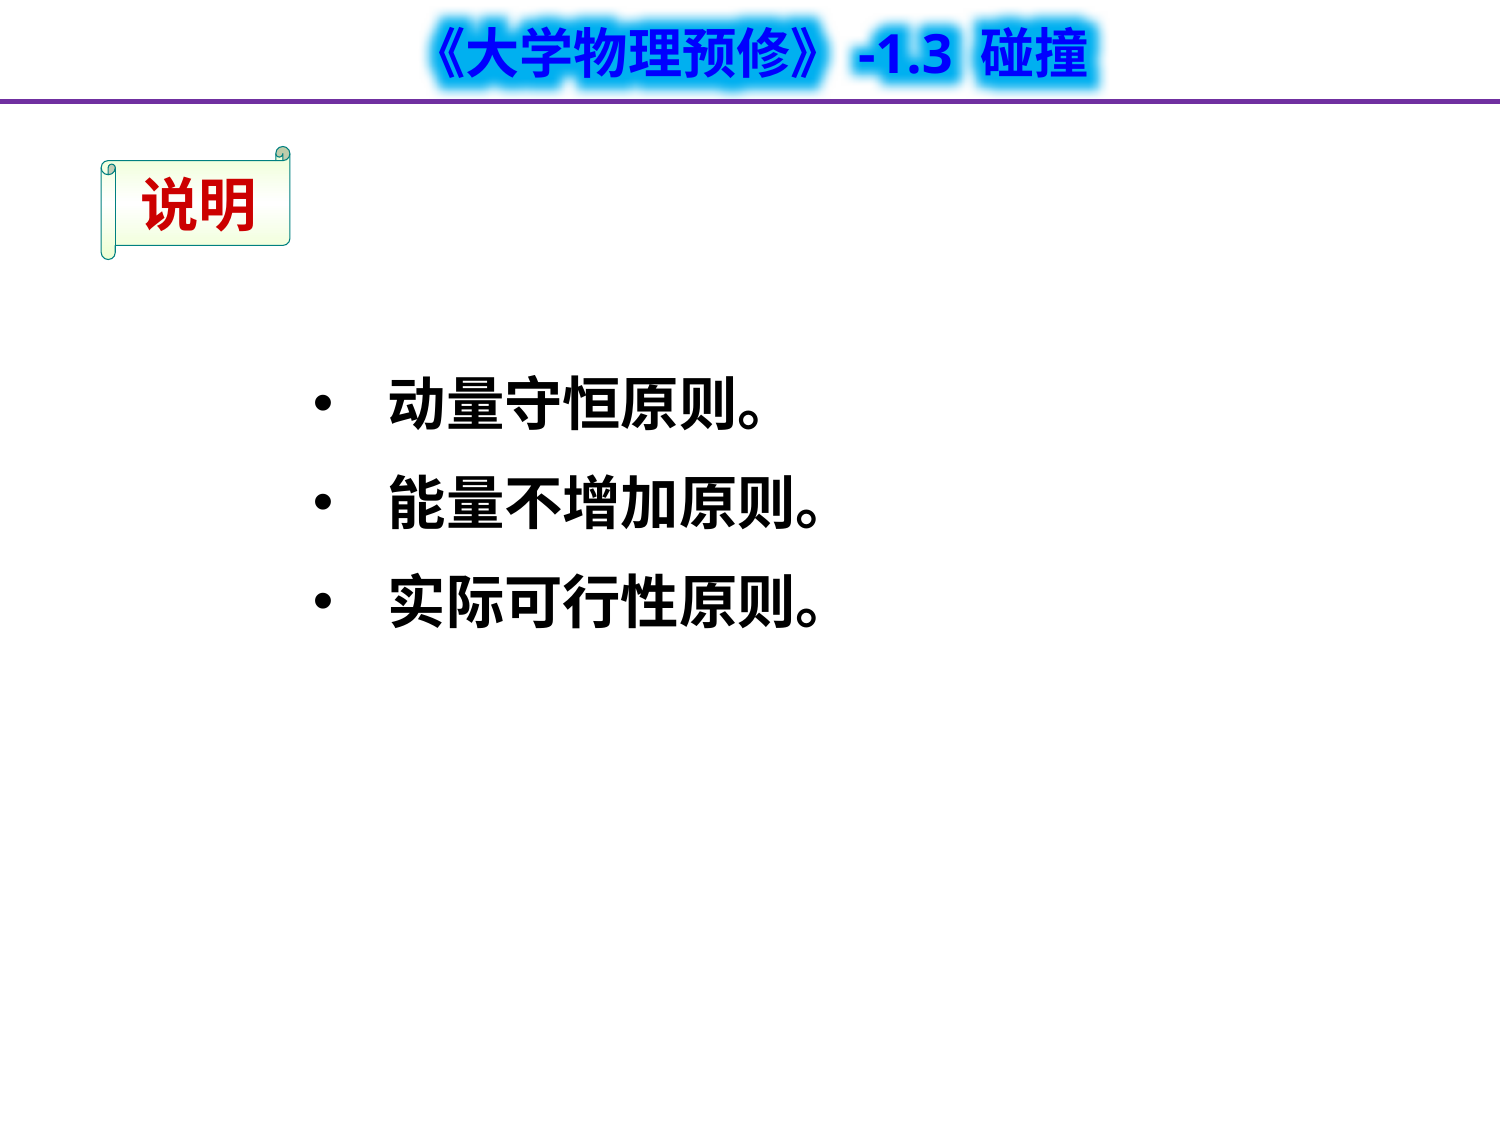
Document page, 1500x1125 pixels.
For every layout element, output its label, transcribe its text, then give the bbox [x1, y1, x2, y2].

text_box 说明 [101, 146, 290, 260]
text_box 动量守恒原则。 能量不增加原则。 实际可行性原则。 [299, 360, 1010, 643]
